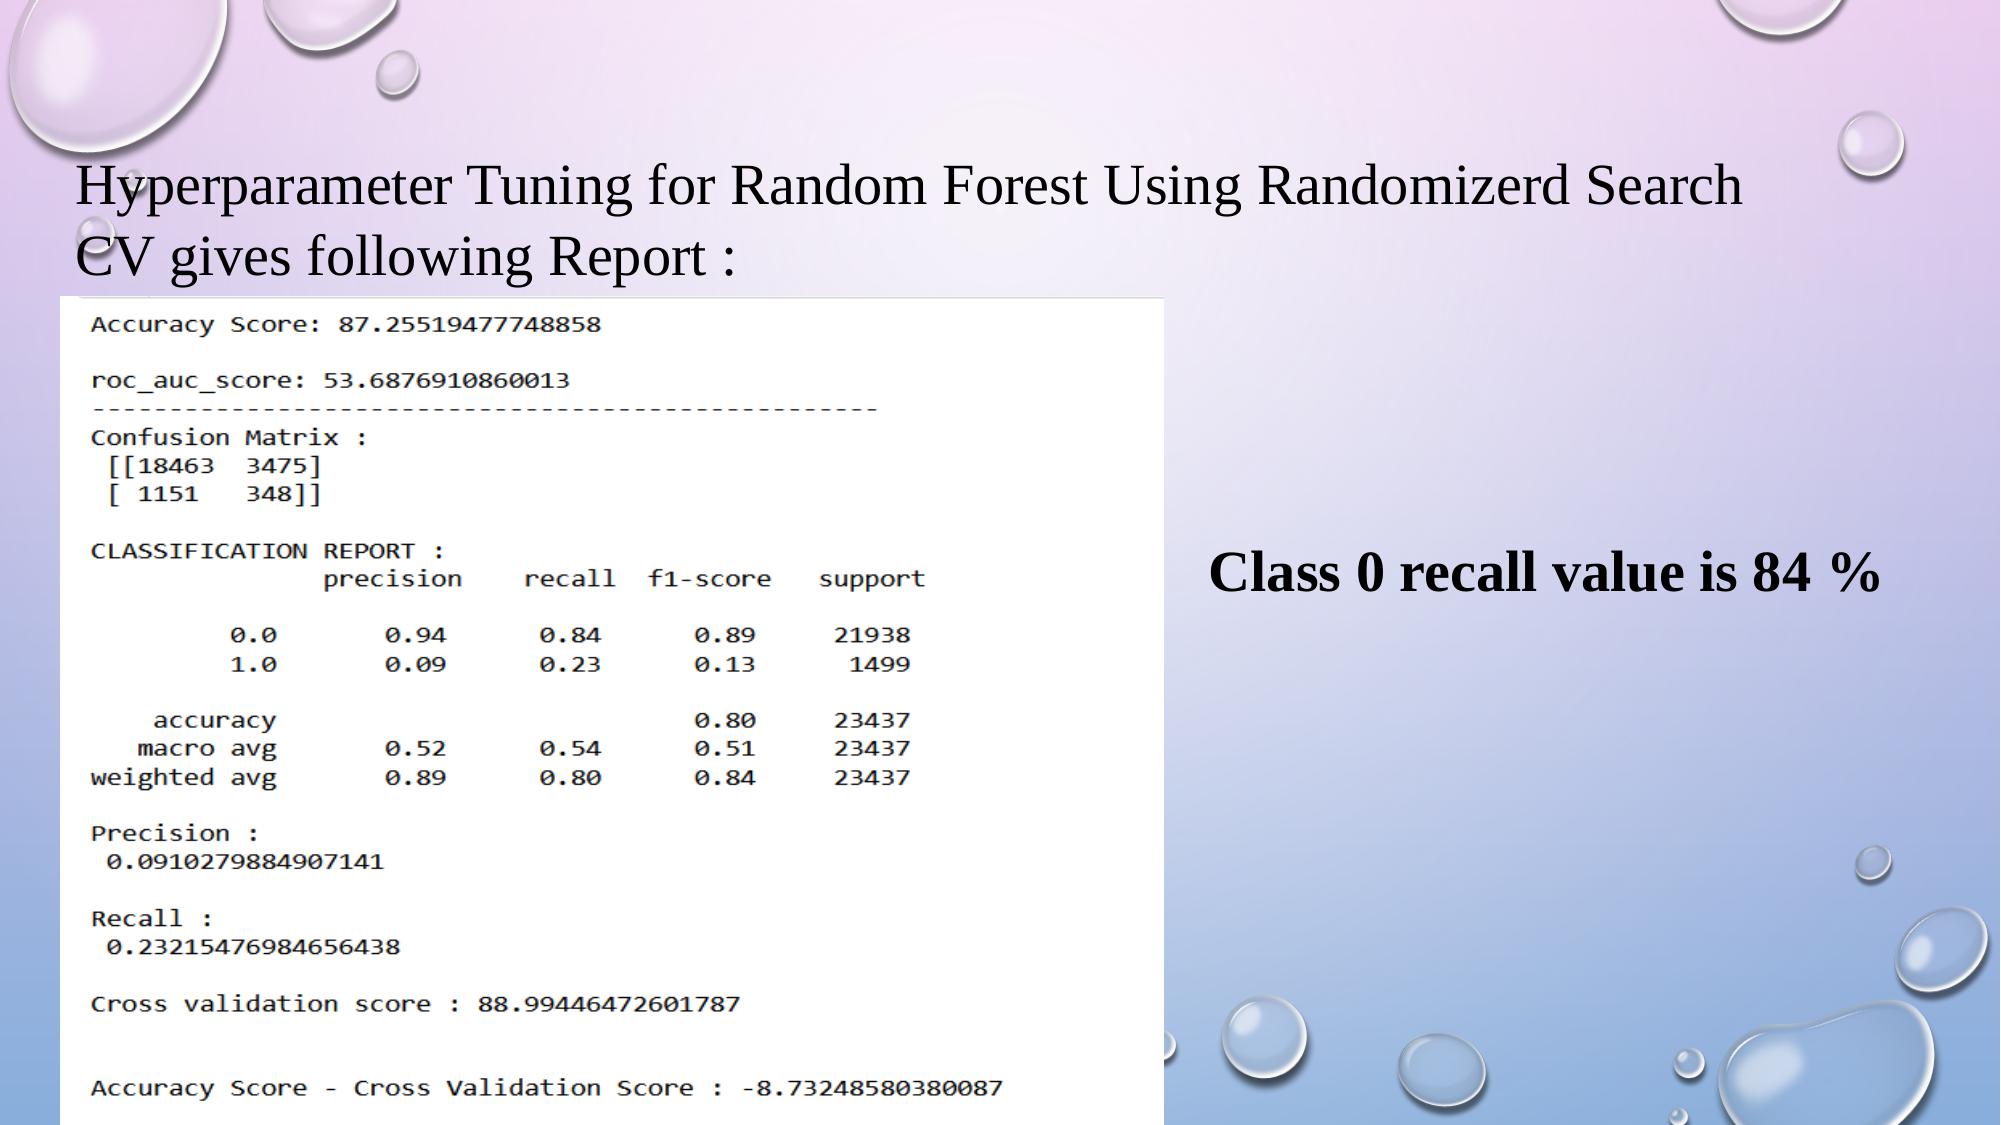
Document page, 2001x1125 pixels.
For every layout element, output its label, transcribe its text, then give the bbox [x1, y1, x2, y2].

text_box Hyperparameter Tuning for Random Forest Using Randomizerd Search CV gives following Report : [60, 139, 1814, 364]
picture [0, 0, 2000, 1125]
text_box Class 0 recall value is 84 % [1193, 525, 1940, 611]
